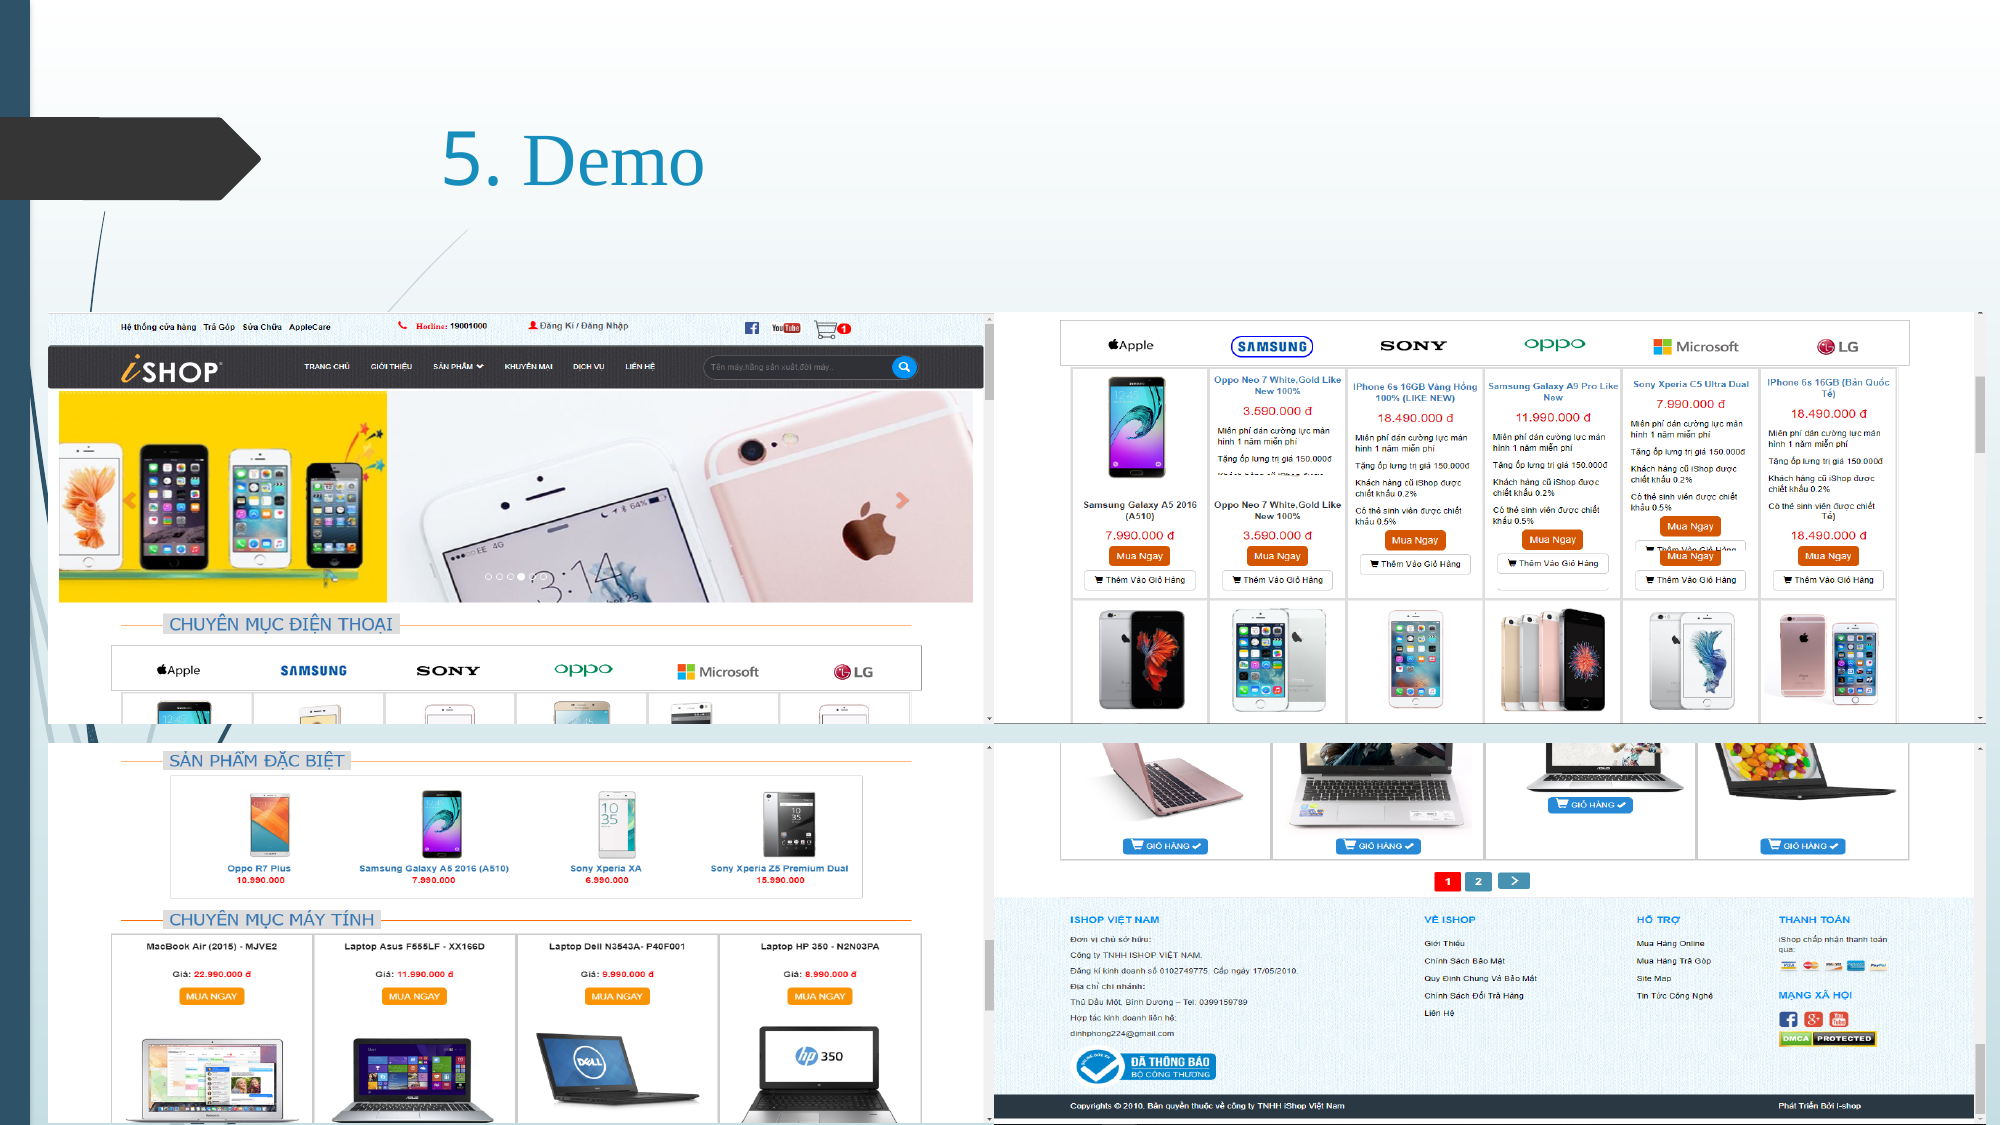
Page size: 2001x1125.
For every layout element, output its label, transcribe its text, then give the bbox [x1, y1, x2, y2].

picture [48, 312, 1986, 724]
title 5. Demo [425, 102, 1888, 311]
picture [48, 742, 1986, 1125]
